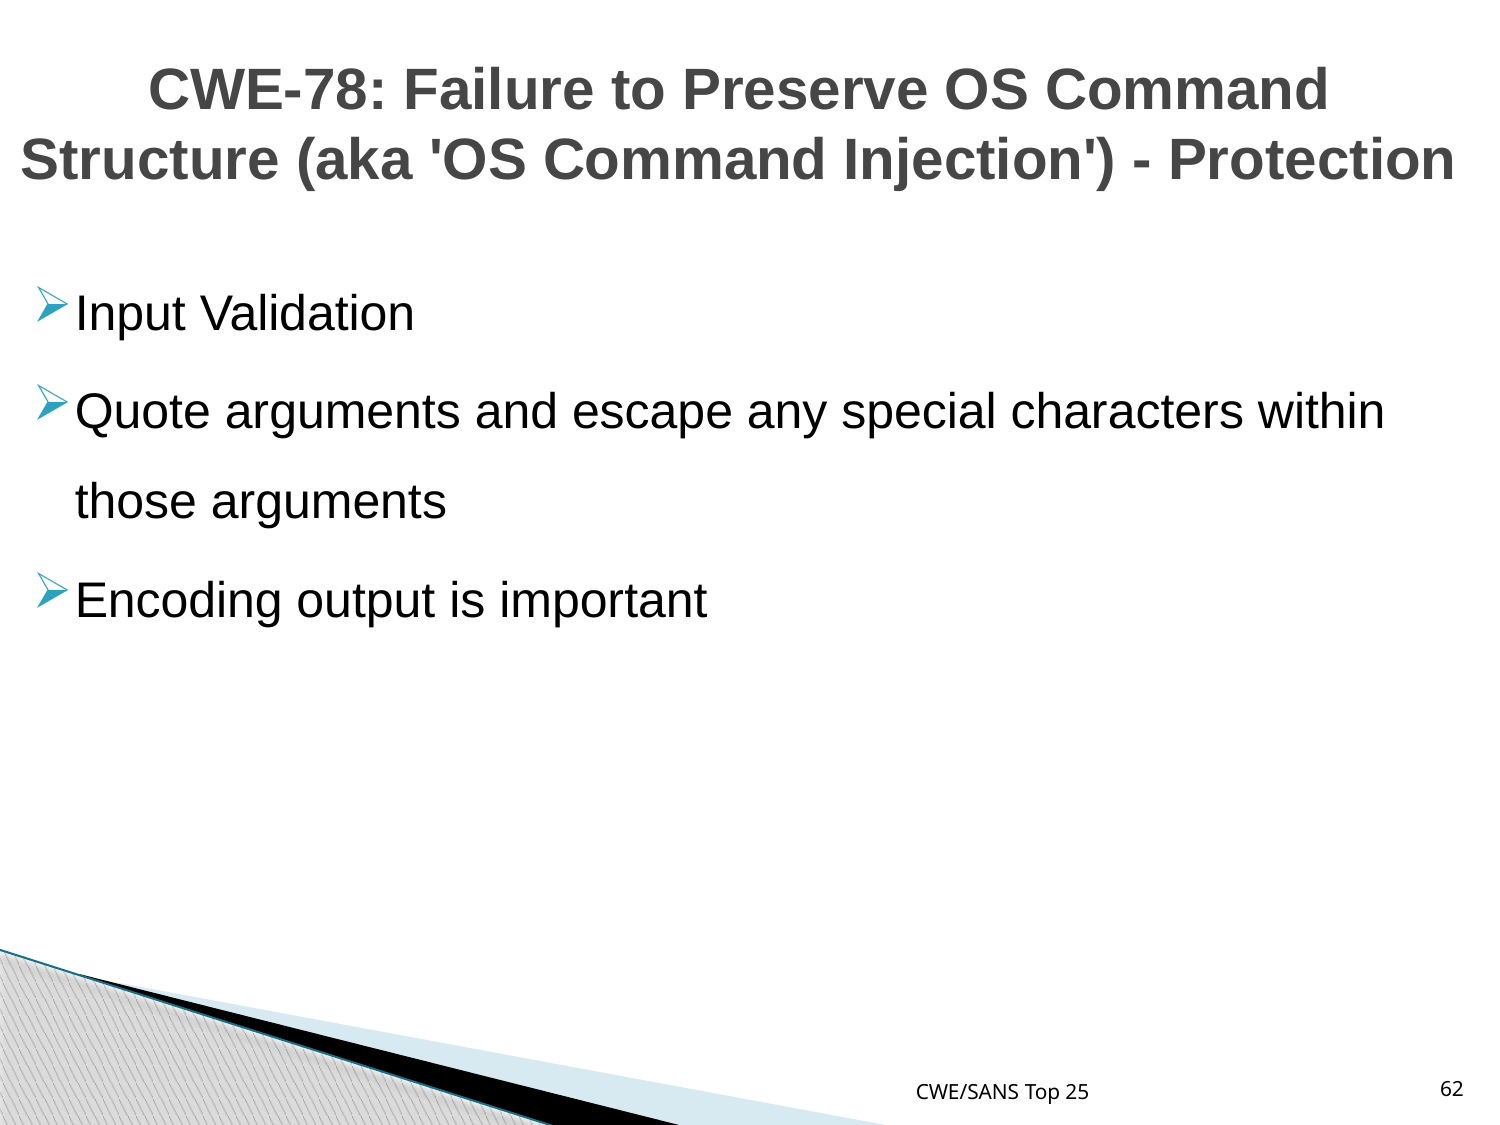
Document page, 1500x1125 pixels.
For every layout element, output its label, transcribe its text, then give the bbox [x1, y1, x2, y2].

slide_number 62 [1418, 1051, 1479, 1112]
title CWE-78: Failure to Preserve OS Command Structure (aka 'OS Command Injection') - Protection [0, 0, 1479, 243]
list Input Validation Quote arguments and escape any special characters within those arguments Encoding output is important [0, 243, 1479, 986]
footer CWE/SANS Top 25 [718, 1051, 1105, 1112]
